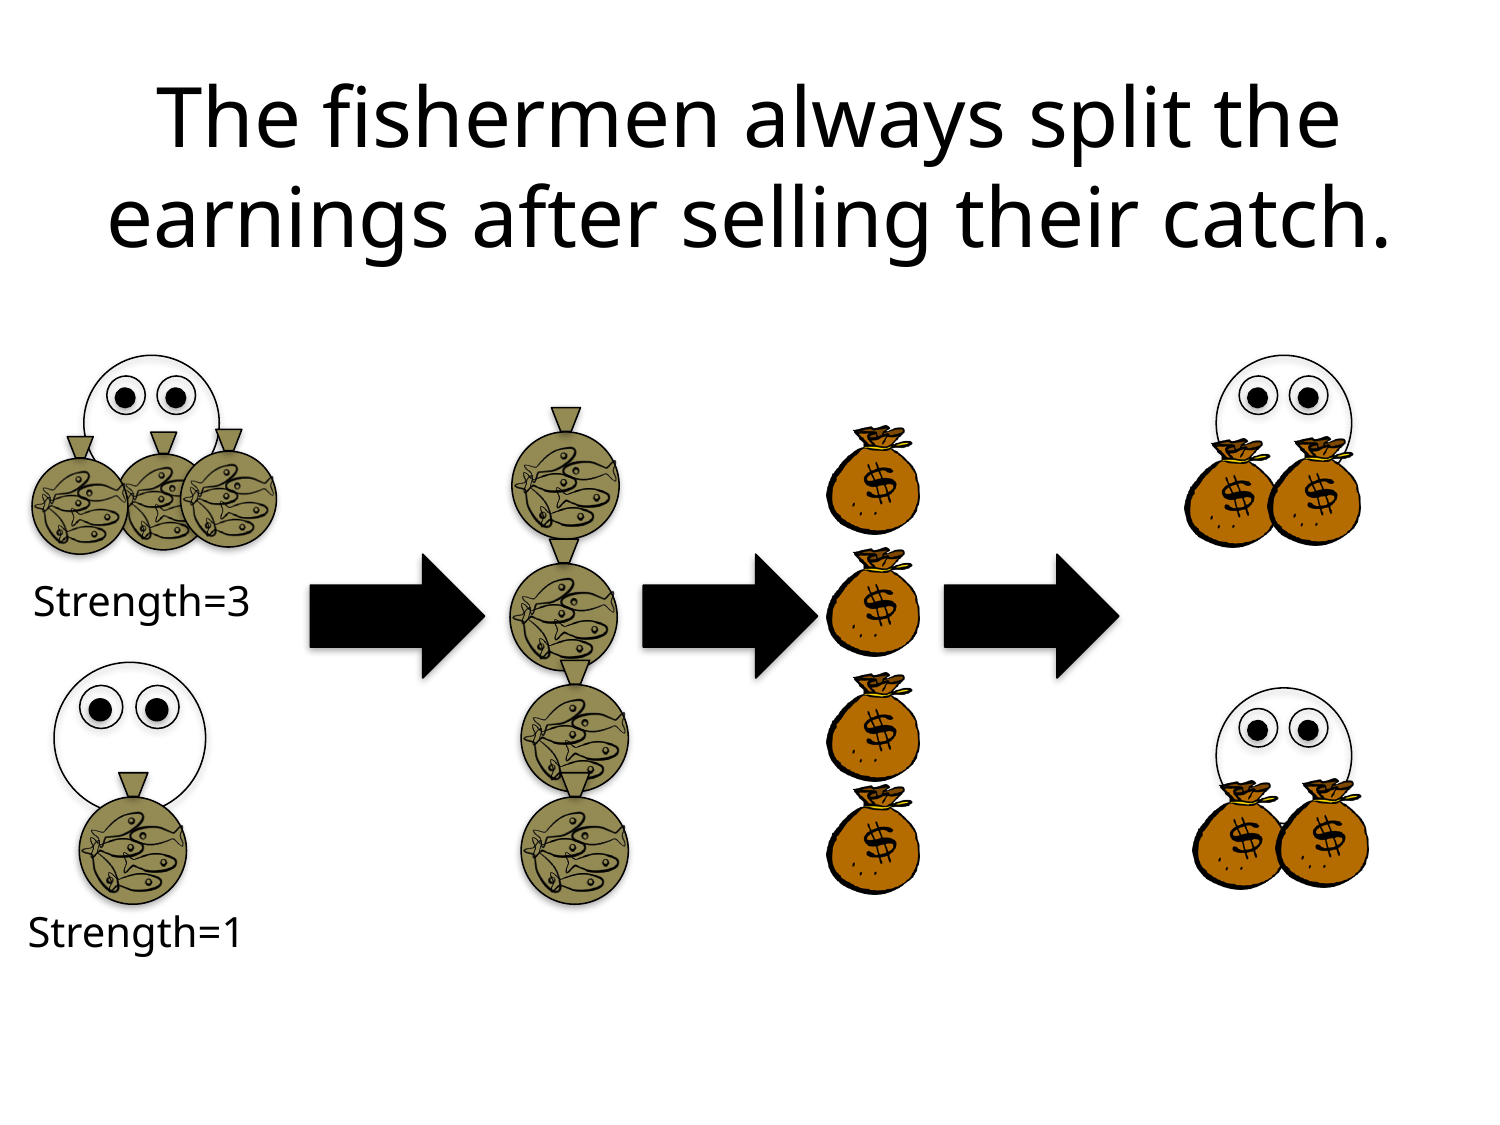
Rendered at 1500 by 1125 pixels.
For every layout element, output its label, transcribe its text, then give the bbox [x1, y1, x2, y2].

text_box [943, 553, 1120, 679]
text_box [115, 431, 176, 551]
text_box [53, 662, 206, 815]
picture [826, 424, 921, 535]
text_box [78, 772, 187, 905]
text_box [1215, 355, 1352, 436]
text_box [642, 553, 819, 679]
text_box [180, 429, 277, 548]
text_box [520, 659, 629, 772]
picture [826, 546, 921, 657]
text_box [511, 407, 620, 540]
picture [1192, 778, 1369, 891]
text_box Strength=1 [8, 898, 265, 963]
text_box The fishermen always split the earnings after selling their catch. [73, 56, 1427, 272]
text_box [509, 538, 618, 672]
text_box Strength=3 [17, 567, 267, 633]
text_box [83, 355, 220, 434]
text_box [520, 772, 629, 905]
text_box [31, 436, 129, 555]
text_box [1215, 687, 1352, 779]
text_box [309, 553, 486, 679]
picture [826, 784, 921, 895]
picture [826, 671, 921, 782]
picture [1184, 436, 1361, 549]
